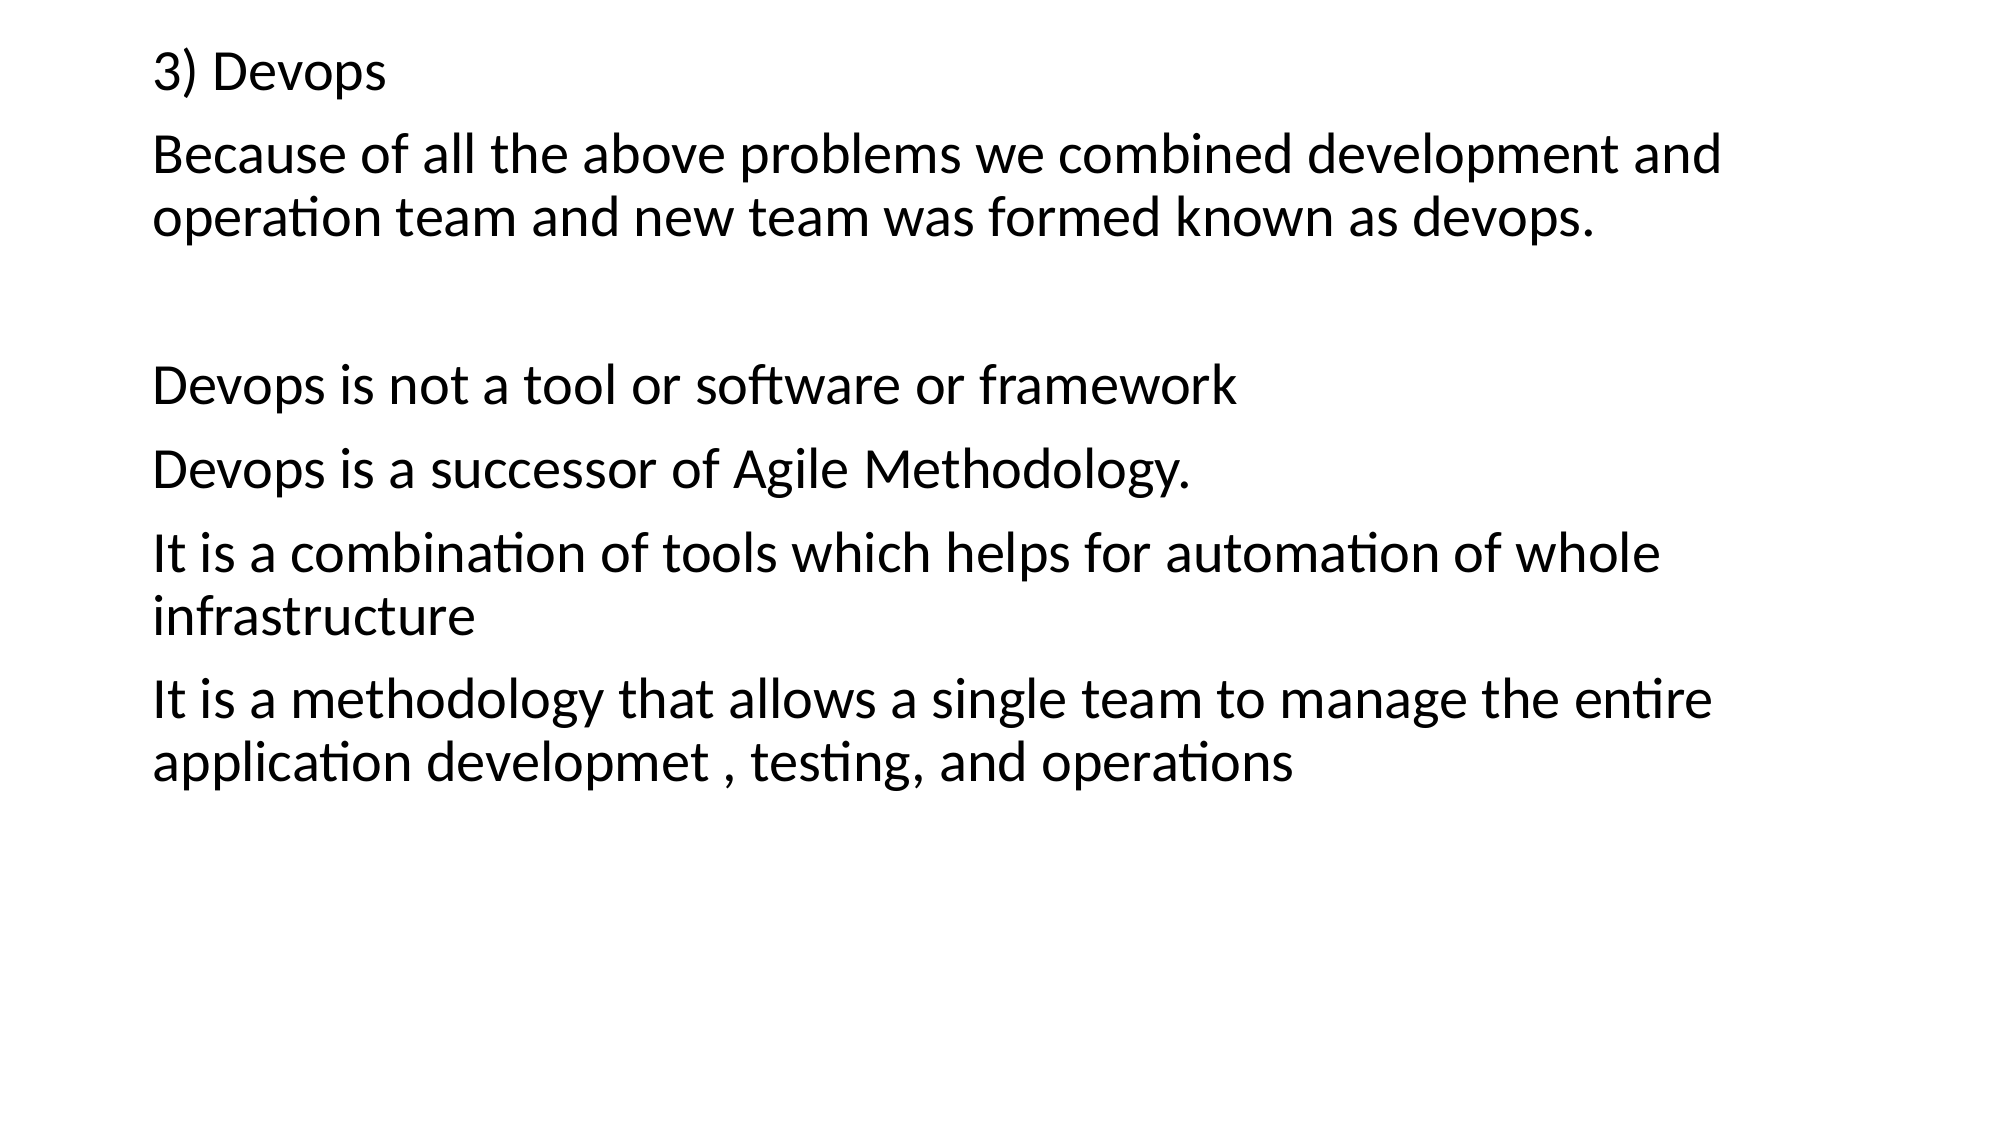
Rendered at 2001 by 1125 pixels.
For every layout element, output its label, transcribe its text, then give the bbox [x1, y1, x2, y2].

list 3) Devops Because of all the above problems we combined development and operation team and new team was formed known as devops. Devops is not a tool or software or framework Devops is a successor of Agile Methodology. It is a combination of tools which helps for automation of whole infrastructure It is a methodology that allows a single team to manage the entire application developmet , testing, and operations [137, 32, 1863, 1009]
